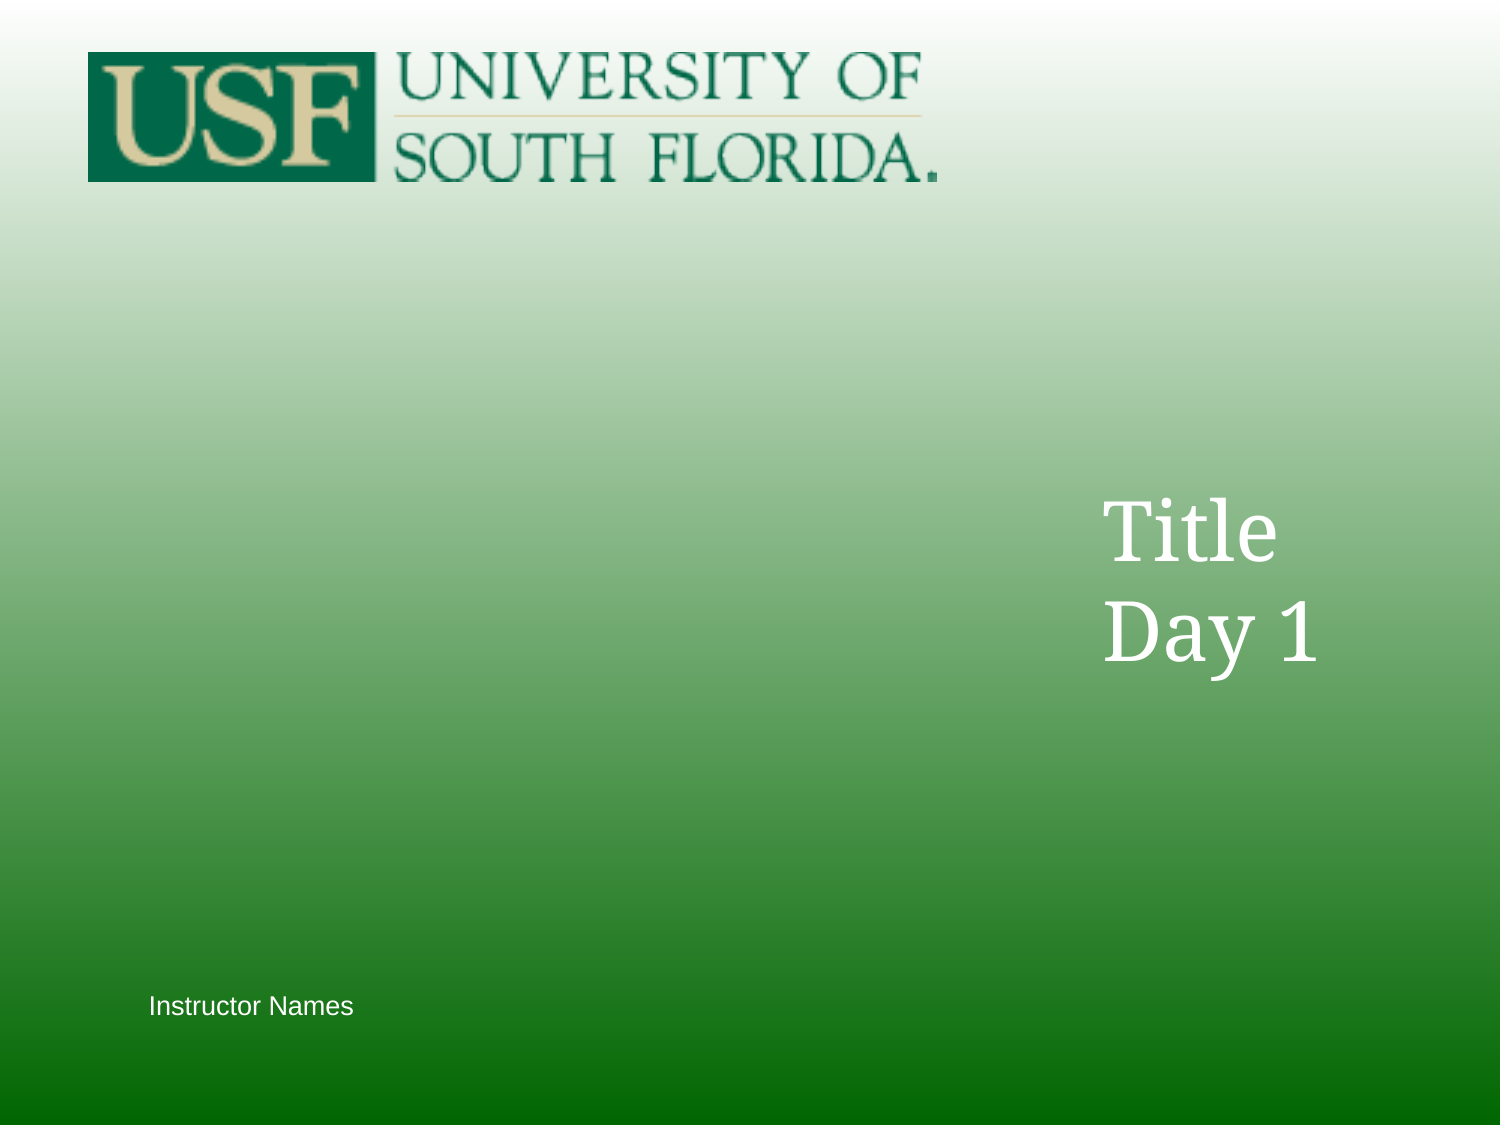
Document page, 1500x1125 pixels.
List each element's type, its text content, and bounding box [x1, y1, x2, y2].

title Title Day 1 [143, 382, 1330, 685]
picture [88, 52, 937, 182]
list Instructor Names [142, 798, 1365, 1027]
